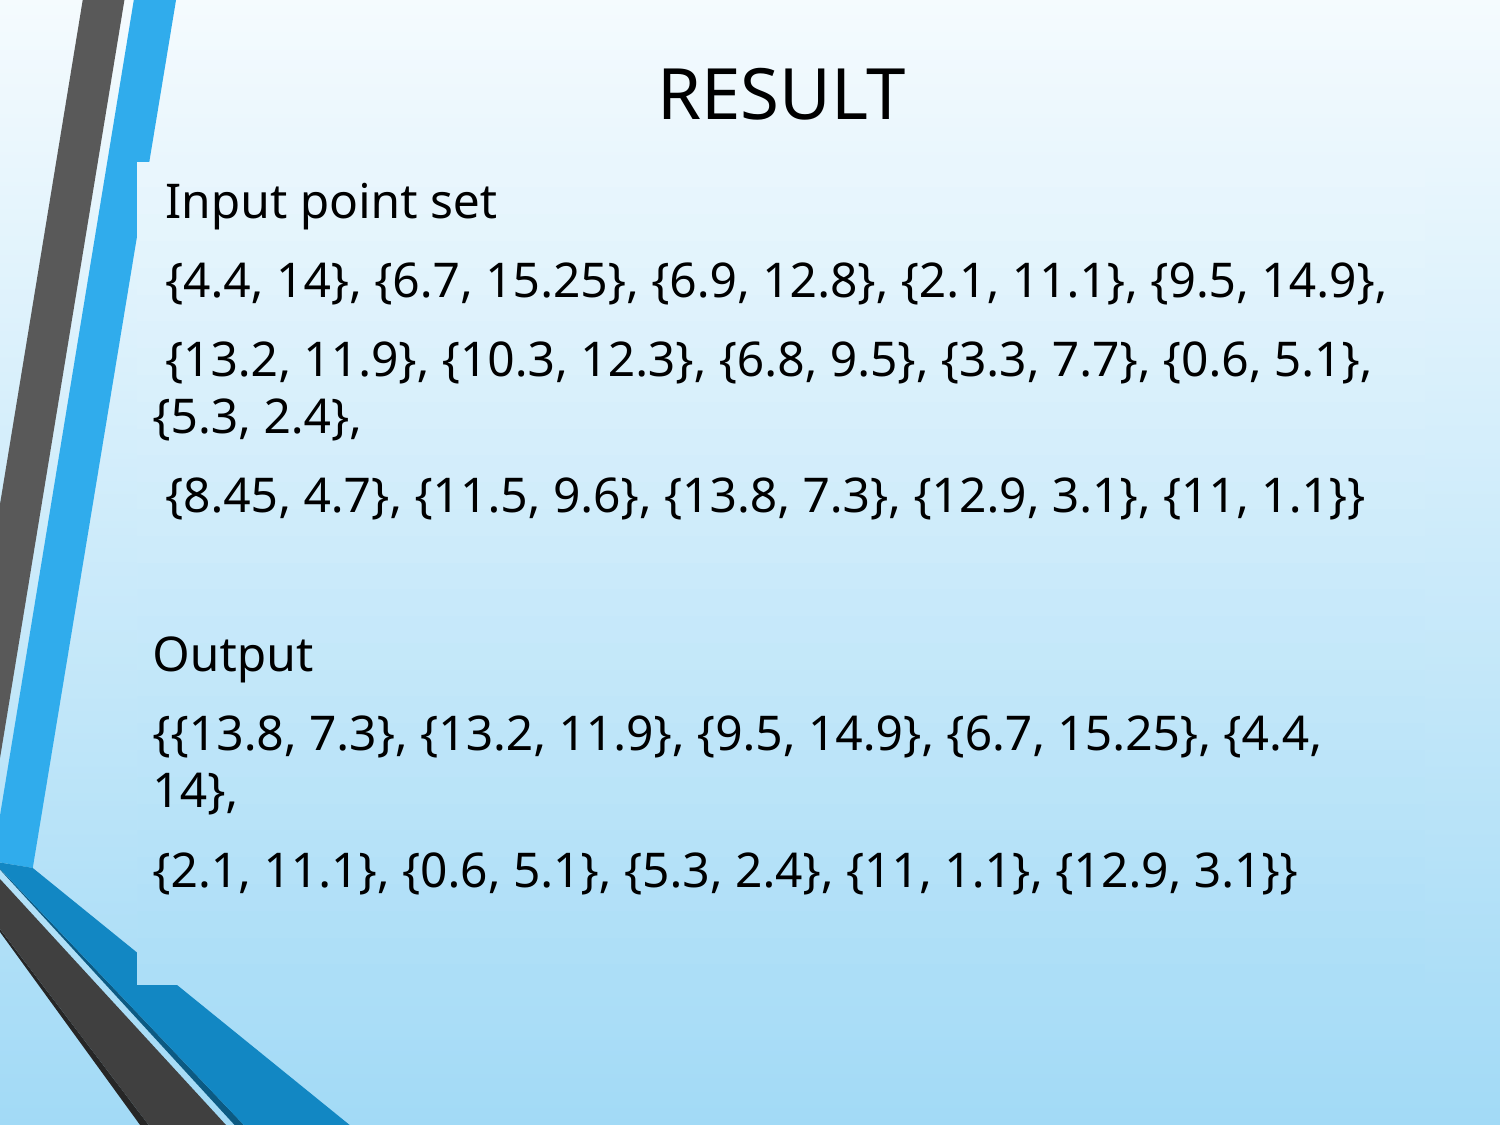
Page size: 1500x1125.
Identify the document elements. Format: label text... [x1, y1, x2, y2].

list Input point set {4.4, 14}, {6.7, 15.25}, {6.9, 12.8}, {2.1, 11.1}, {9.5, 14.9}, {13.2, 11.9}, {10.3, 12.3}, {6.8, 9.5}, {3.3, 7.7}, {0.6, 5.1}, {5.3, 2.4}, {8.45, 4.7}, {11.5, 9.6}, {13.8, 7.3}, {12.9, 3.1}, {11, 1.1}} Output {{13.8, 7.3}, {13.2, 11.9}, {9.5, 14.9}, {6.7, 15.25}, {4.4, 14}, {2.1, 11.1}, {0.6, 5.1}, {5.3, 2.4}, {11, 1.1}, {12.9, 3.1}} [137, 162, 1425, 985]
title RESULT [138, 40, 1426, 141]
